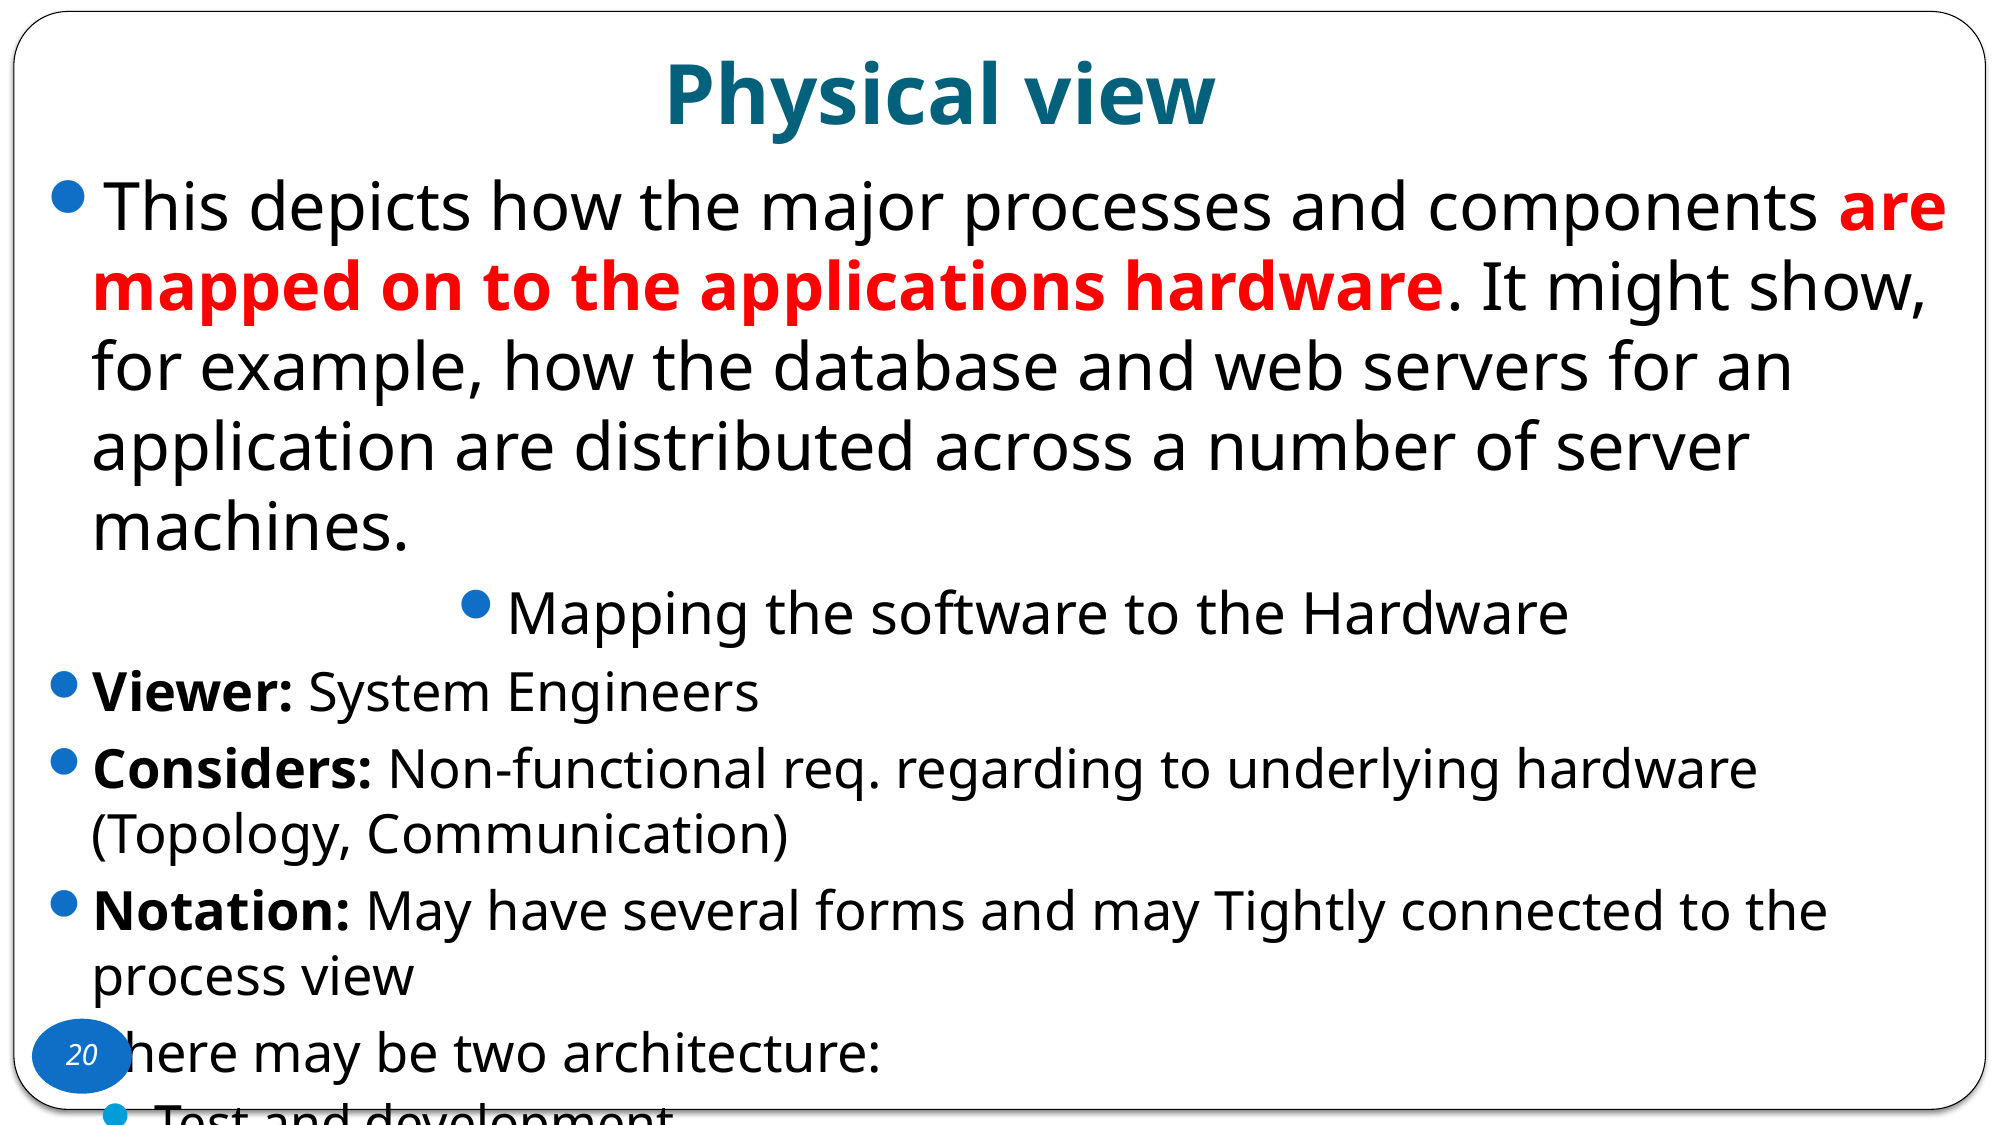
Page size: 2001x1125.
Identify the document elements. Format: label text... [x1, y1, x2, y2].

title Physical view [98, 3, 1782, 156]
list This depicts how the major processes and components are mapped on to the applications hardware. It might show, for example, how the database and web servers for an application are distributed across a number of server machines. Mapping the software to the Hardware Viewer: System Engineers Considers: Non-functional req. regarding to underlying hardware (Topology, Communication) Notation: May have several forms and may Tightly connected to the process view There may be two architecture: Test and development deployment [31, 156, 1996, 1057]
slide_number 20 [31, 1018, 132, 1094]
